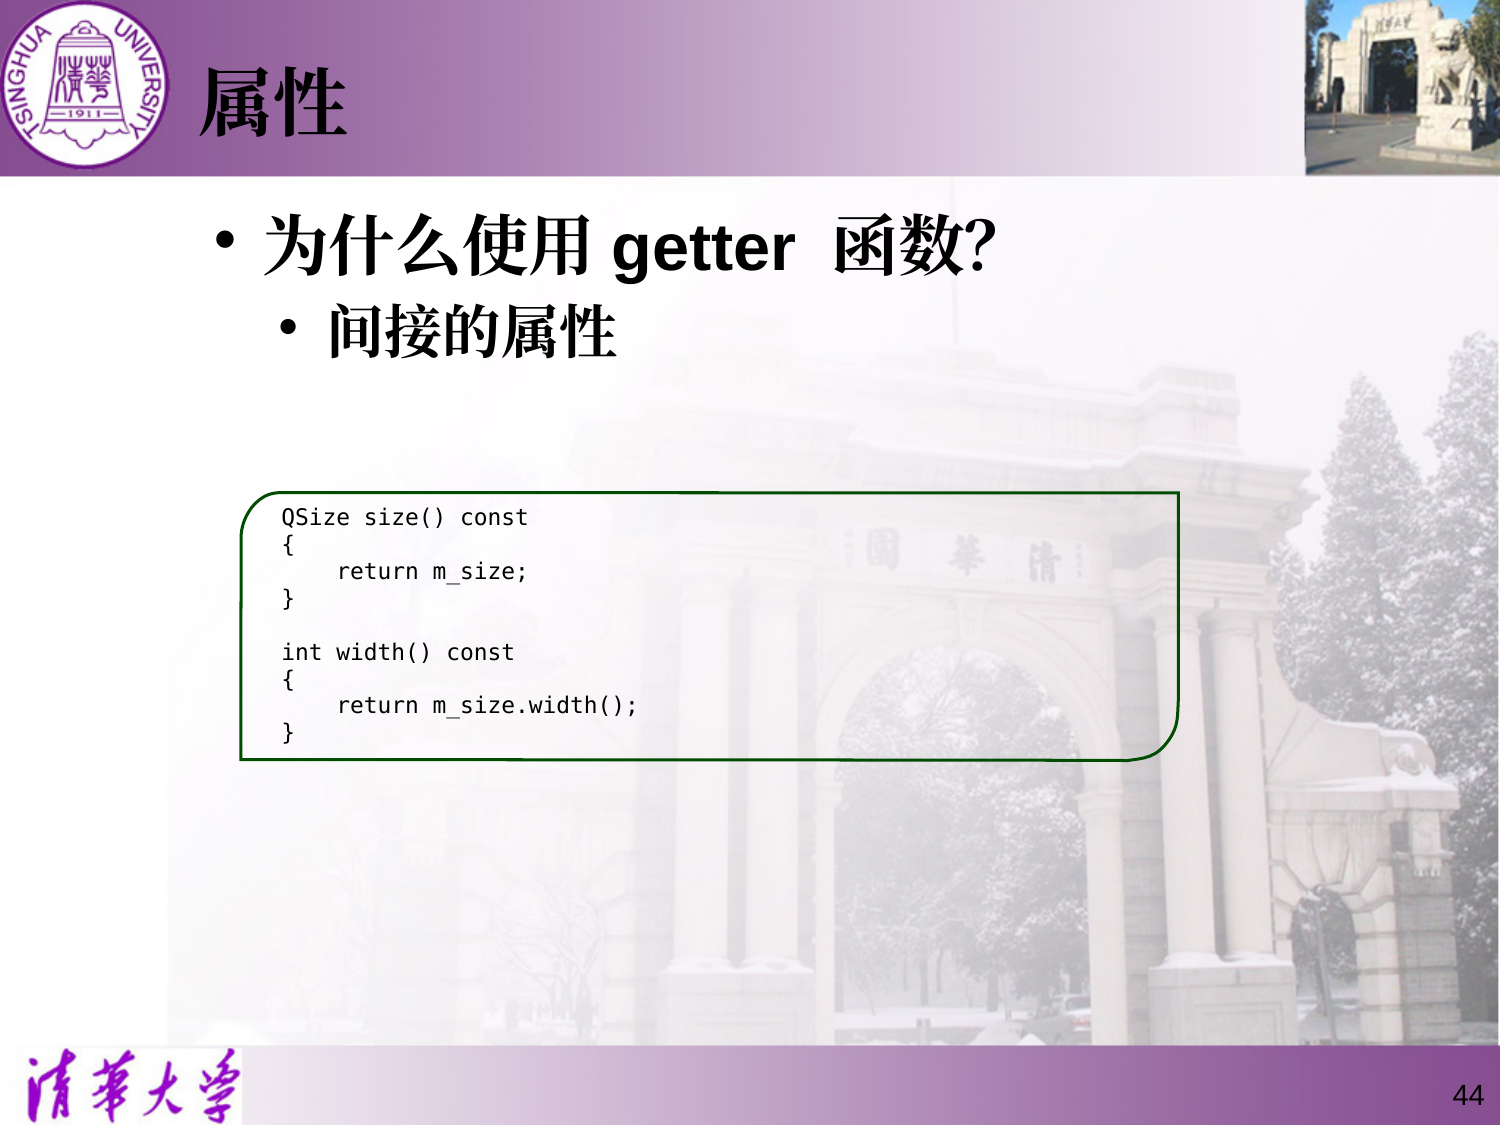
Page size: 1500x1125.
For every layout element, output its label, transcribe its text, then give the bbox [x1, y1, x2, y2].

title 属性 [182, 6, 1159, 196]
list 为什么使用getter 函数？ 间接的属性 [182, 196, 1380, 889]
text_box [240, 492, 1179, 761]
picture [0, 0, 1500, 1125]
slide_number 44 [1257, 1068, 1500, 1125]
